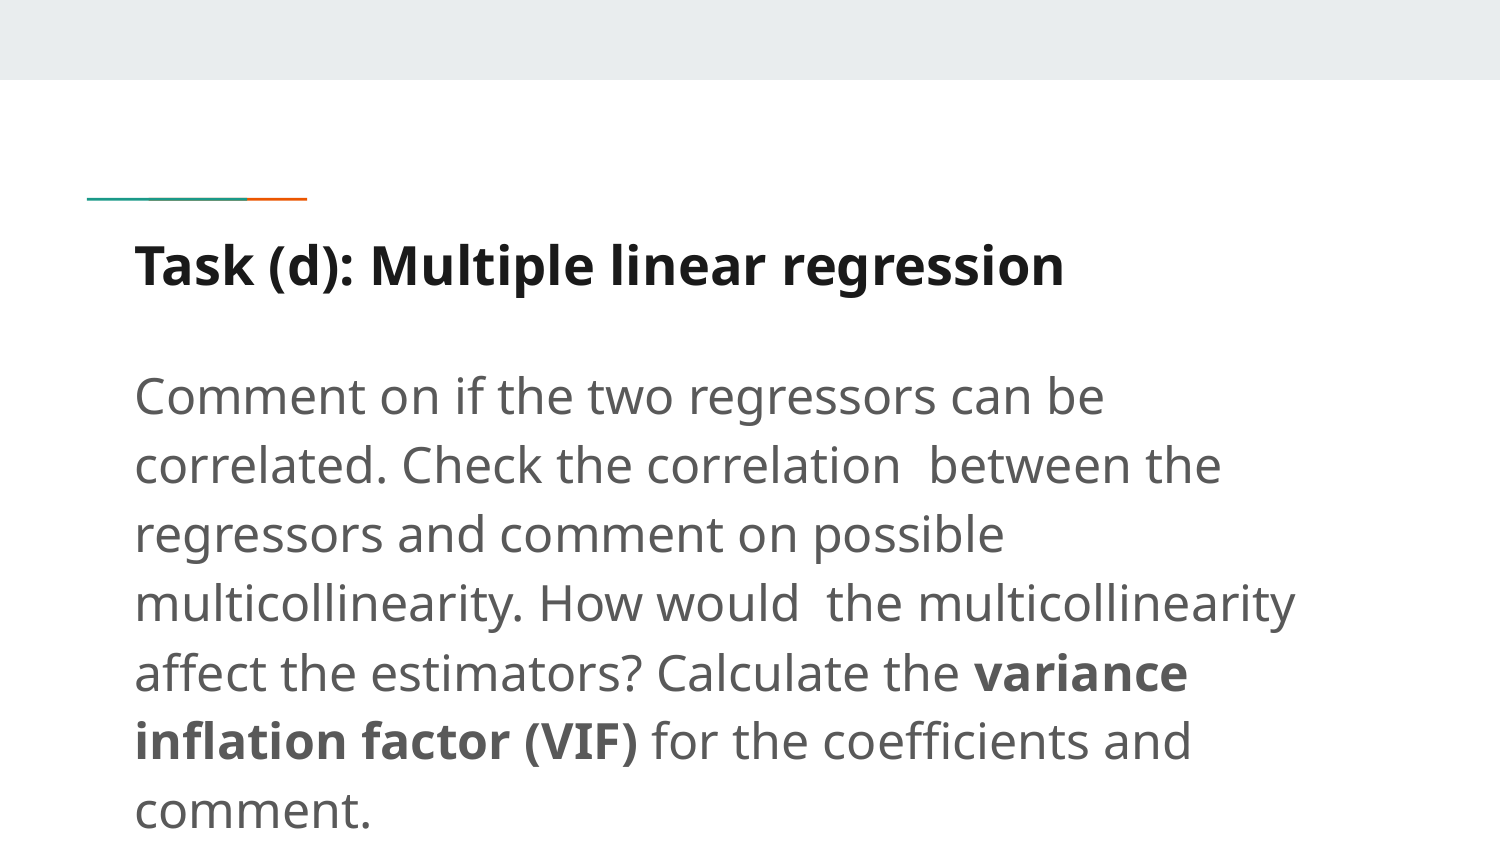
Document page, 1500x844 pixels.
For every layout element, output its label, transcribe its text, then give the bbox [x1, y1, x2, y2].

title Task (d): Multiple linear regression [119, 216, 1381, 305]
list Comment on if the two regressors can be correlated. Check the correlation between the regressors and comment on possible multicollinearity. How would the multicollinearity affect the estimators? Calculate the variance inflation factor (VIF) for the coefficients and comment. [119, 341, 1381, 735]
